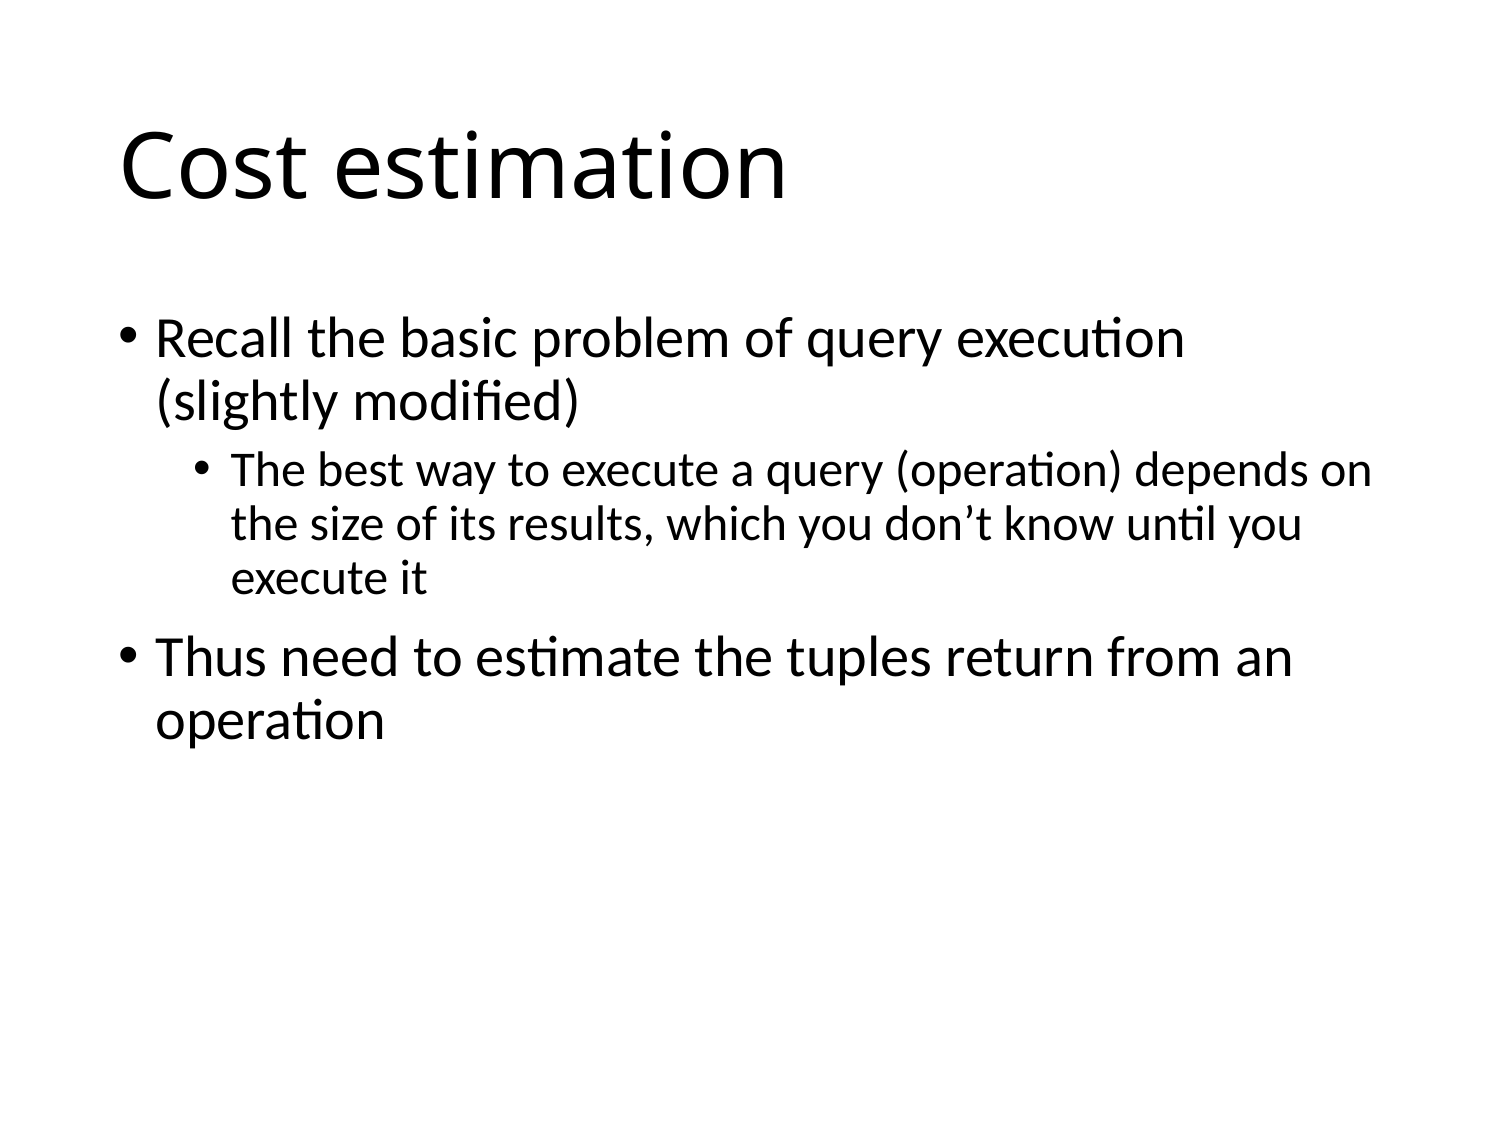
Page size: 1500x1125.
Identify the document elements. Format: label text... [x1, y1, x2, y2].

title Cost estimation [103, 59, 1397, 278]
list Recall the basic problem of query execution (slightly modified) The best way to execute a query (operation) depends on the size of its results, which you don’t know until you execute it Thus need to estimate the tuples return from an operation [103, 299, 1397, 1014]
